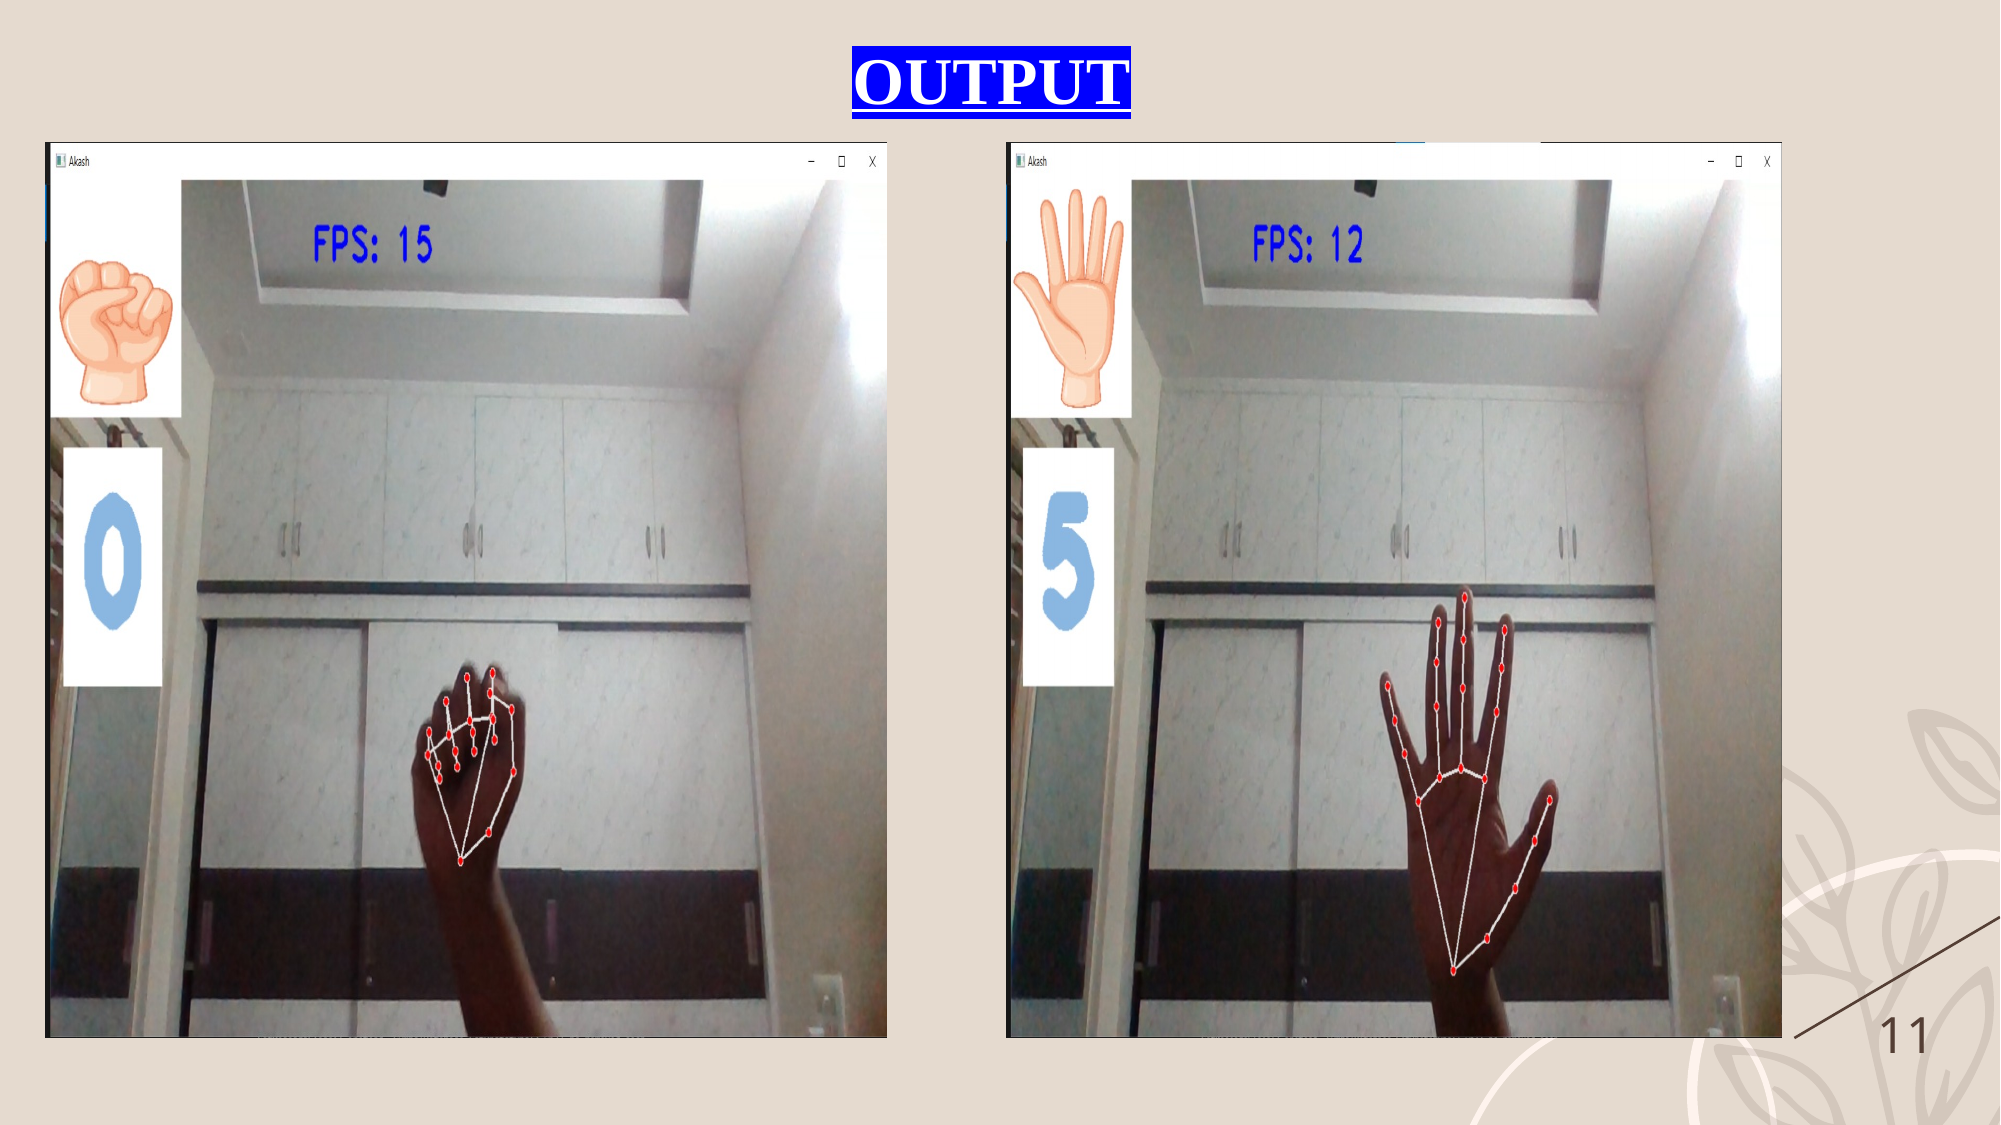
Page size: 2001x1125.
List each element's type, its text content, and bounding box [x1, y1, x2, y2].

text_box OUTPUT [26, 30, 1957, 126]
picture [1006, 142, 1782, 1038]
slide_number 11 [1862, 964, 1971, 1112]
picture [44, 142, 887, 1038]
